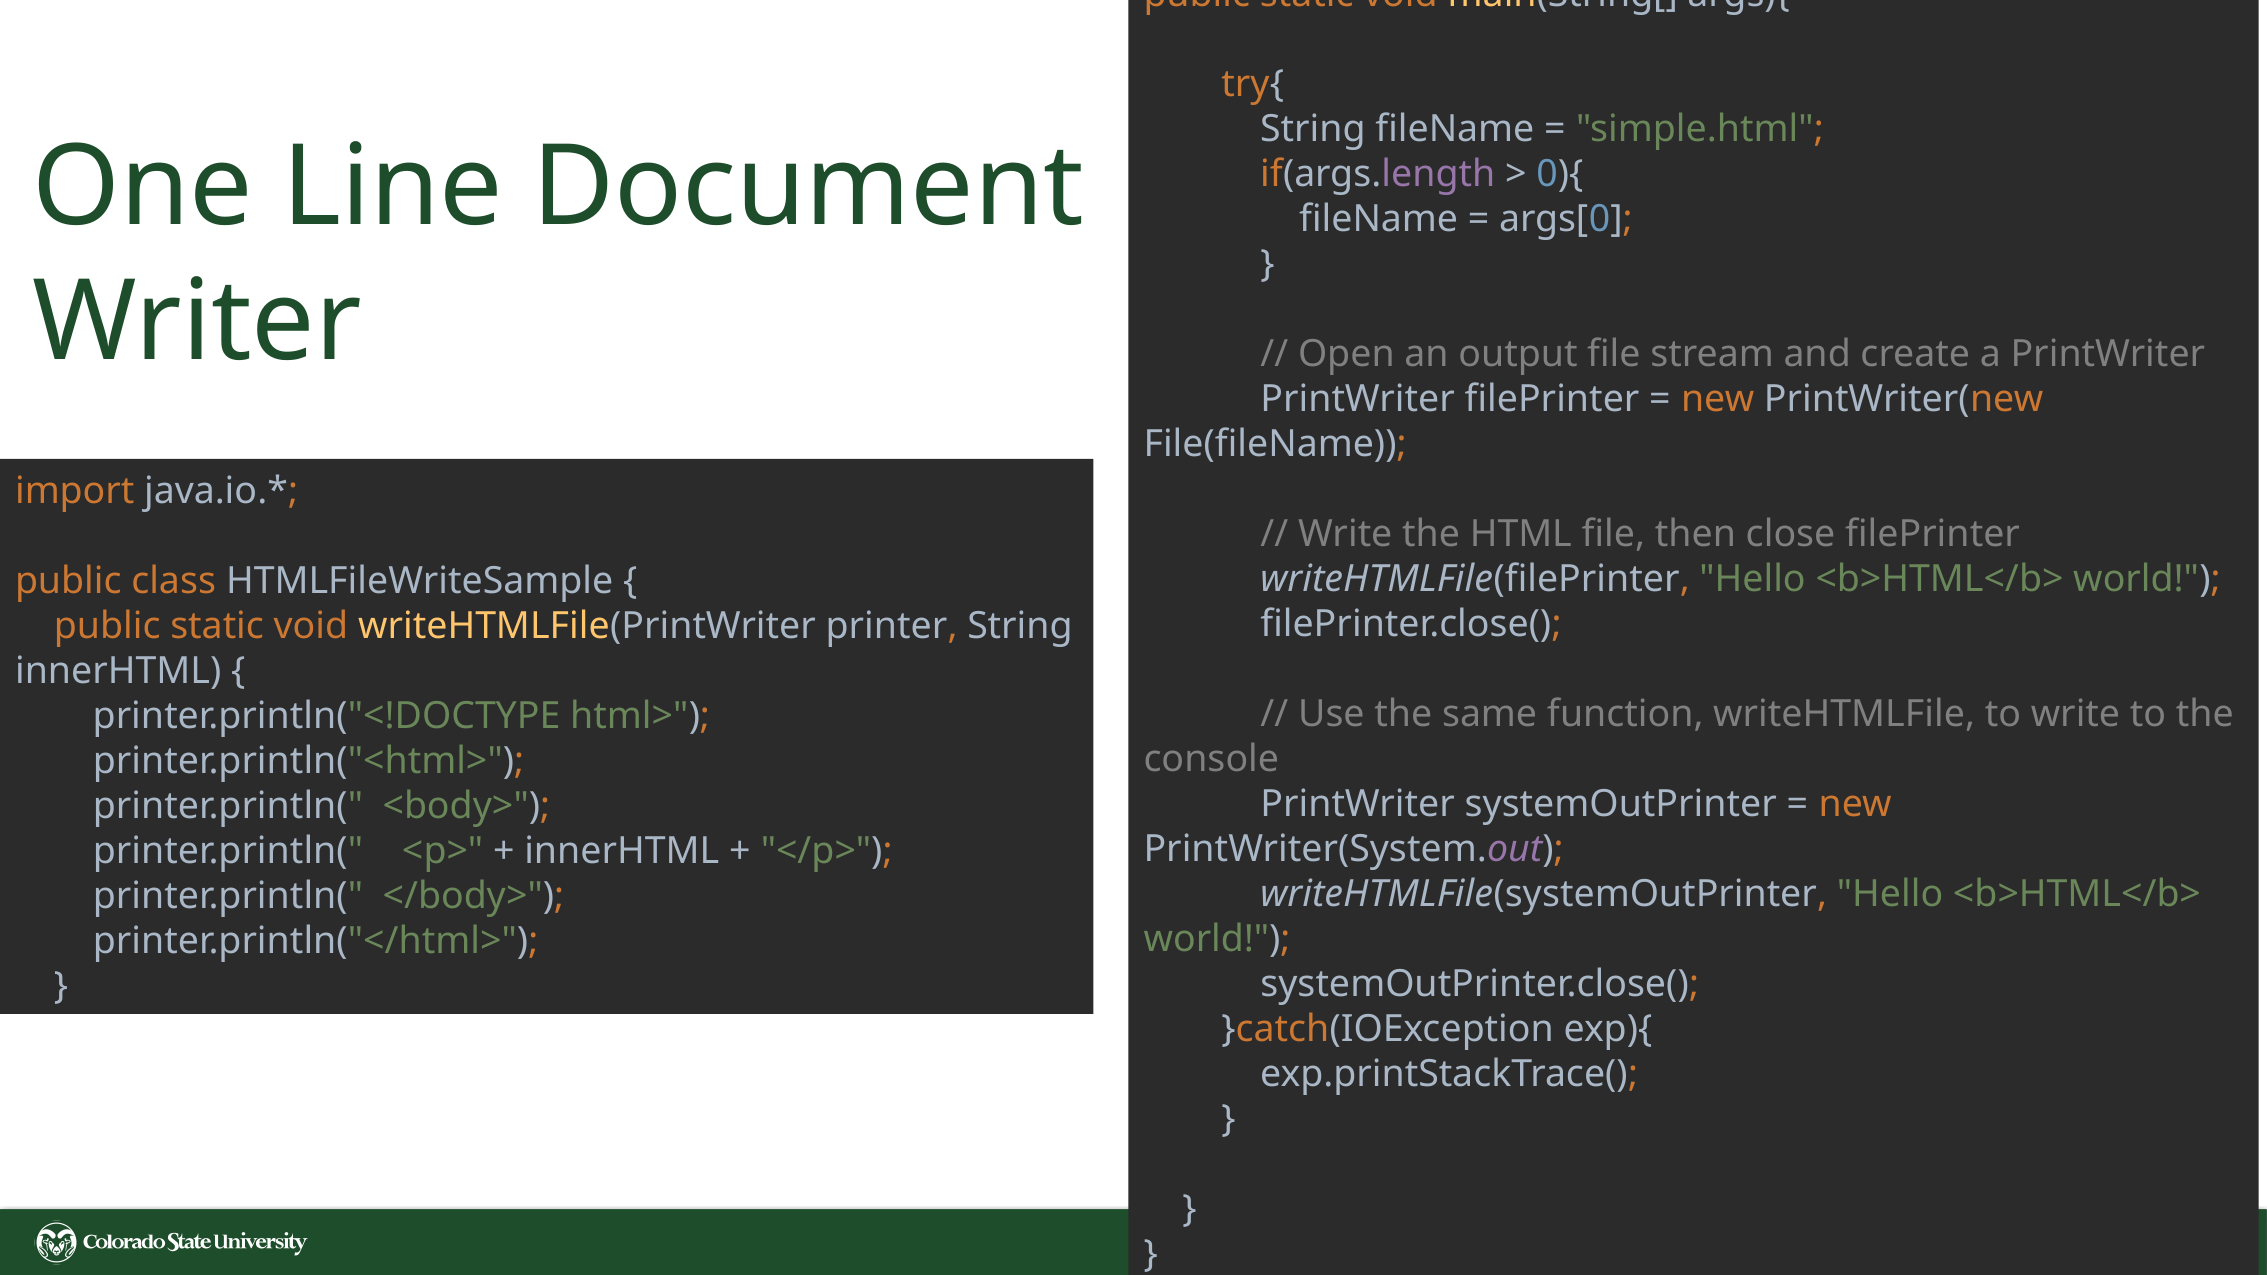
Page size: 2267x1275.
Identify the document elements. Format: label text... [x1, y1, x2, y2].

picture [24, 1209, 319, 1275]
text_box public static void main(String[] args){ try{ String fileName = "simple.html"; if(args.length > 0){ fileName = args[0]; } // Open an output file stream and create a PrintWriter PrintWriter filePrinter = new PrintWriter(new File(fileName)); // Write the HTML file, then close filePrinter writeHTMLFile(filePrinter, "Hello <b>HTML</b> world!"); filePrinter.close(); // Use the same function, writeHTMLFile, to write to the console PrintWriter systemOutPrinter = new PrintWriter(System.out); writeHTMLFile(systemOutPrinter, "Hello <b>HTML</b> world!"); systemOutPrinter.close(); }catch(IOException exp){ exp.printStackTrace(); } } } [1128, 0, 2259, 1275]
title One Line Document Writer [17, 73, 1111, 398]
text_box import java.io.*; public class HTMLFileWriteSample { public static void writeHTMLFile(PrintWriter printer, String innerHTML) { printer.println("<!DOCTYPE html>"); printer.println("<html>"); printer.println(" <body>"); printer.println(" <p>" + innerHTML + "</p>"); printer.println(" </body>"); printer.println("</html>"); } [0, 458, 1094, 1014]
